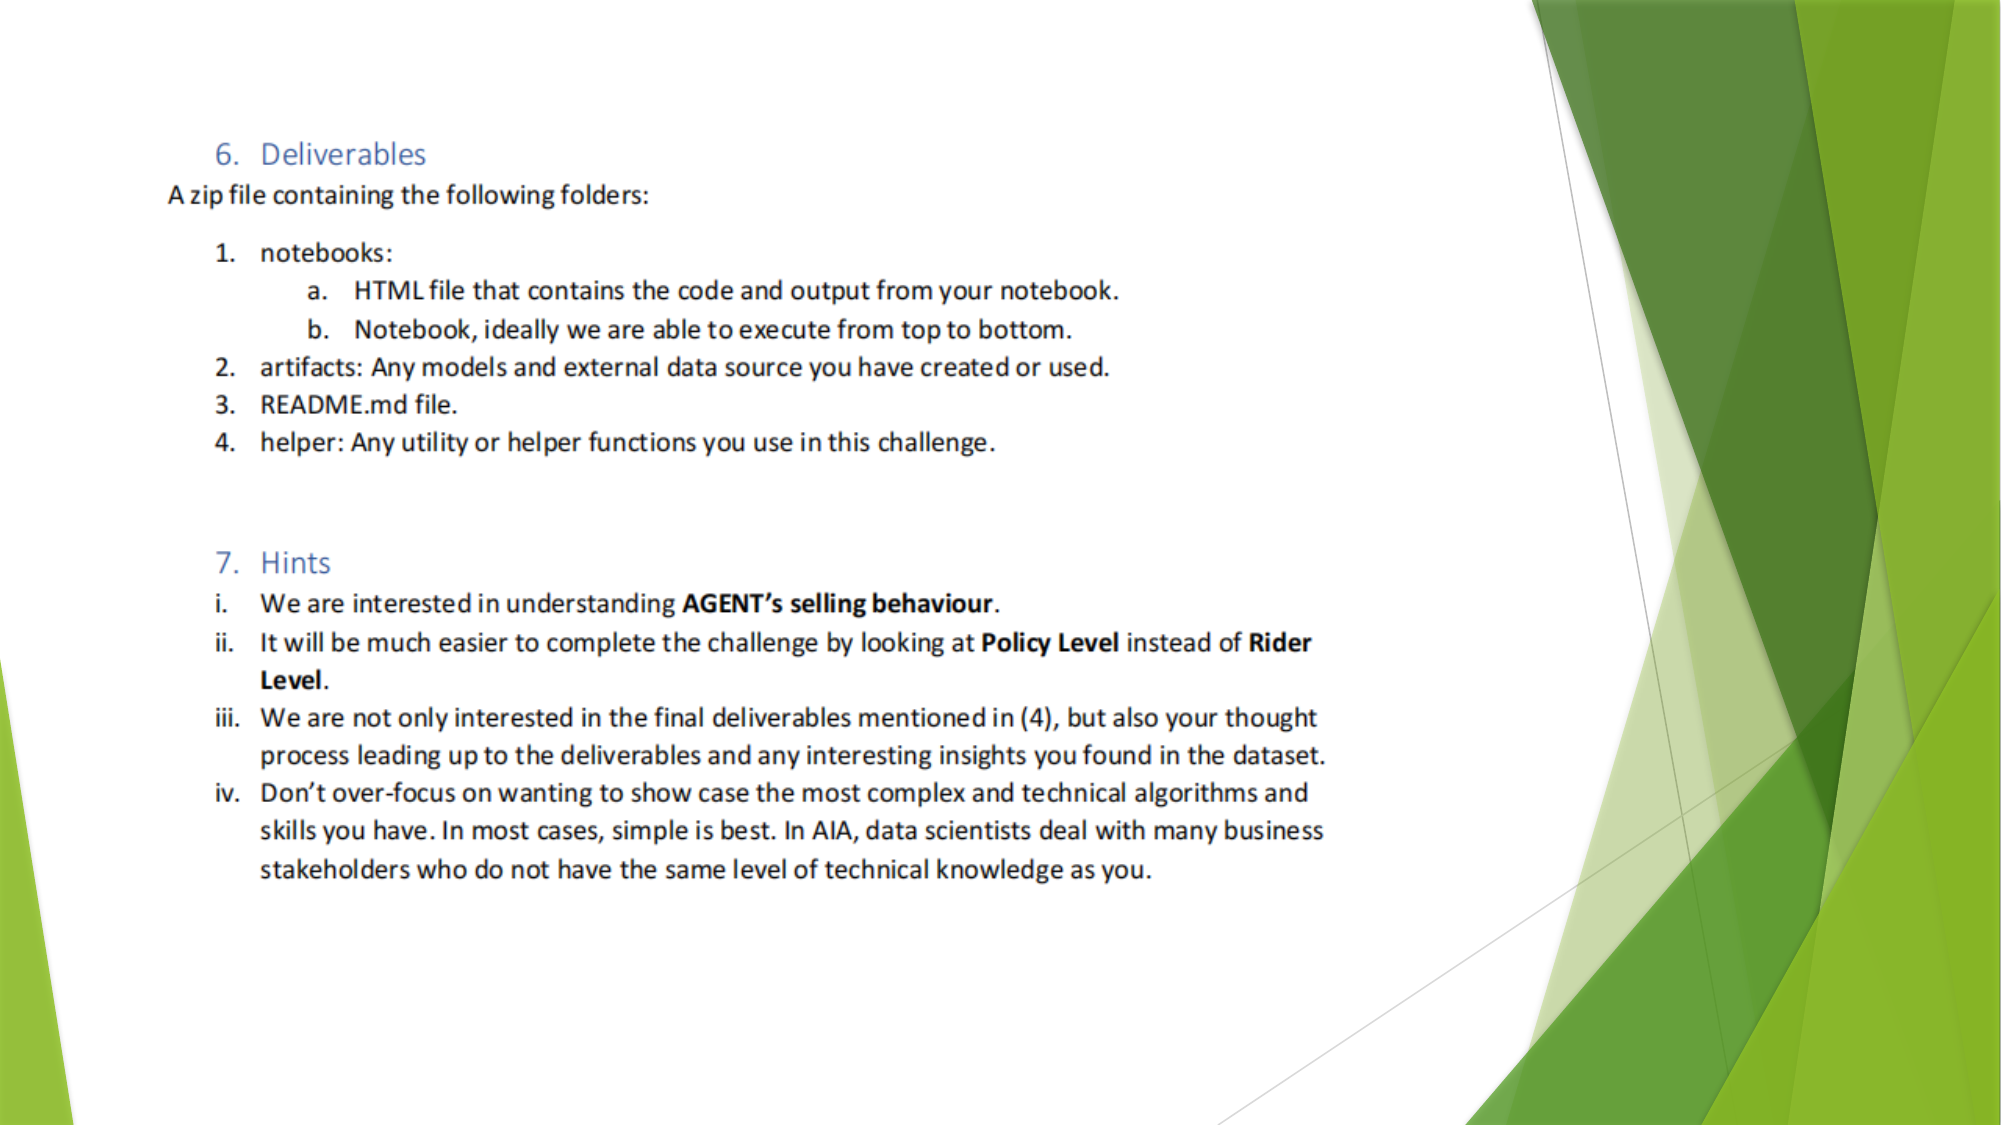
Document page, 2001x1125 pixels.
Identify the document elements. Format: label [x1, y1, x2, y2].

picture [154, 129, 1356, 899]
